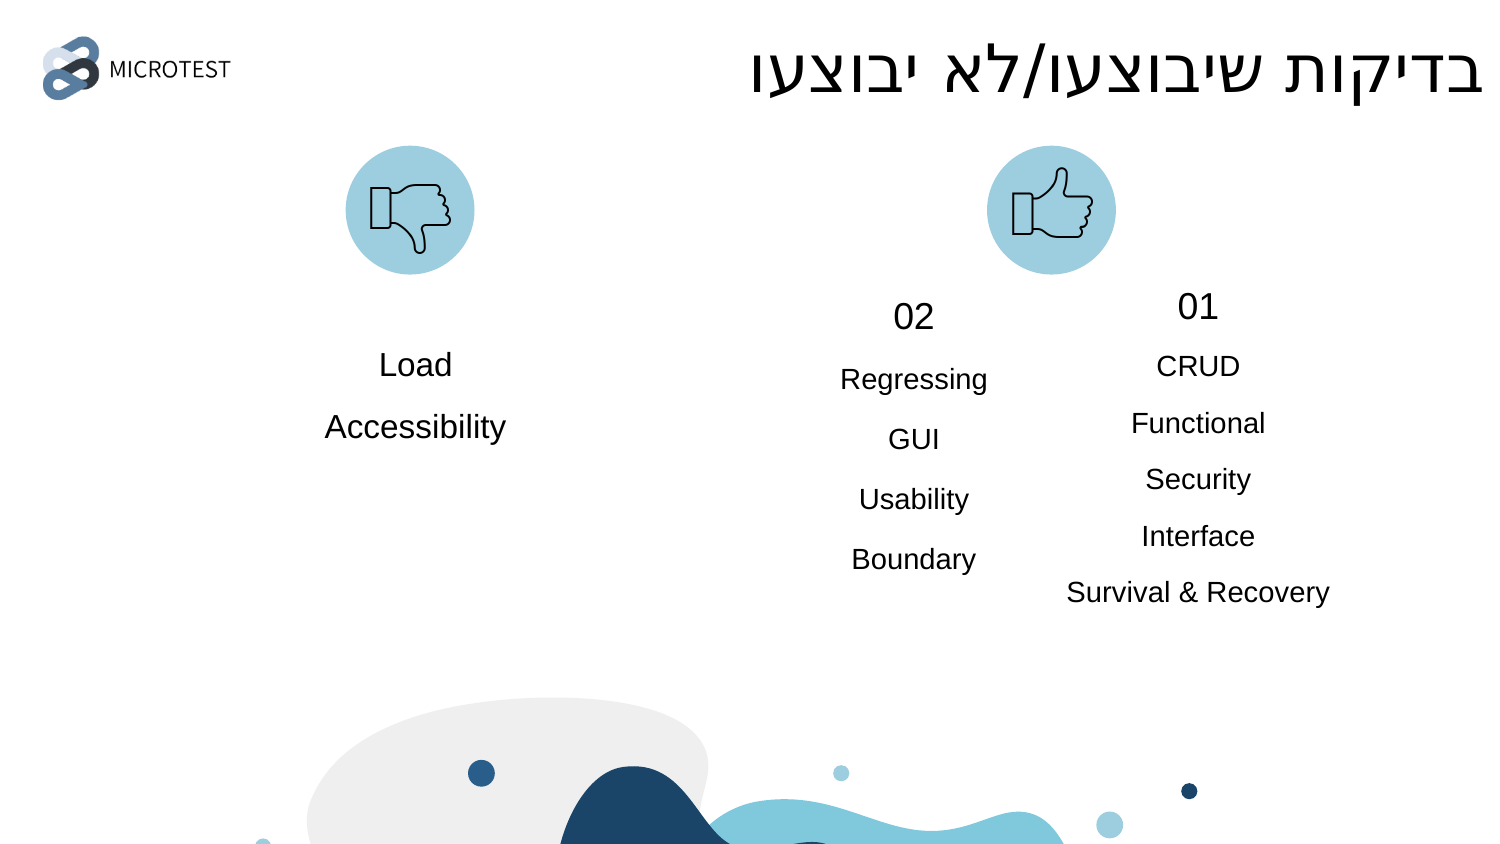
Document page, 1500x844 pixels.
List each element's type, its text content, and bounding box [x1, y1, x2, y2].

text_box Interface [1122, 509, 1275, 560]
text_box CRUD [1134, 340, 1263, 390]
text_box 01 [1155, 275, 1241, 334]
text_box Accessibility [304, 397, 527, 453]
text_box Usability [831, 472, 997, 523]
picture [3, 7, 250, 113]
text_box Survival & Recovery [1040, 566, 1356, 616]
text_box בדיקות שיבוצעו/לא יבוצעו [613, 18, 1500, 114]
text_box Regressing [821, 353, 1008, 403]
text_box 02 [871, 285, 957, 344]
text_box Security [1115, 453, 1281, 503]
text_box Boundary [821, 532, 1008, 583]
text_box Functional [1105, 396, 1292, 447]
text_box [345, 145, 475, 275]
text_box Load [310, 335, 522, 391]
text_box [986, 145, 1117, 275]
text_box GUI [857, 412, 971, 463]
